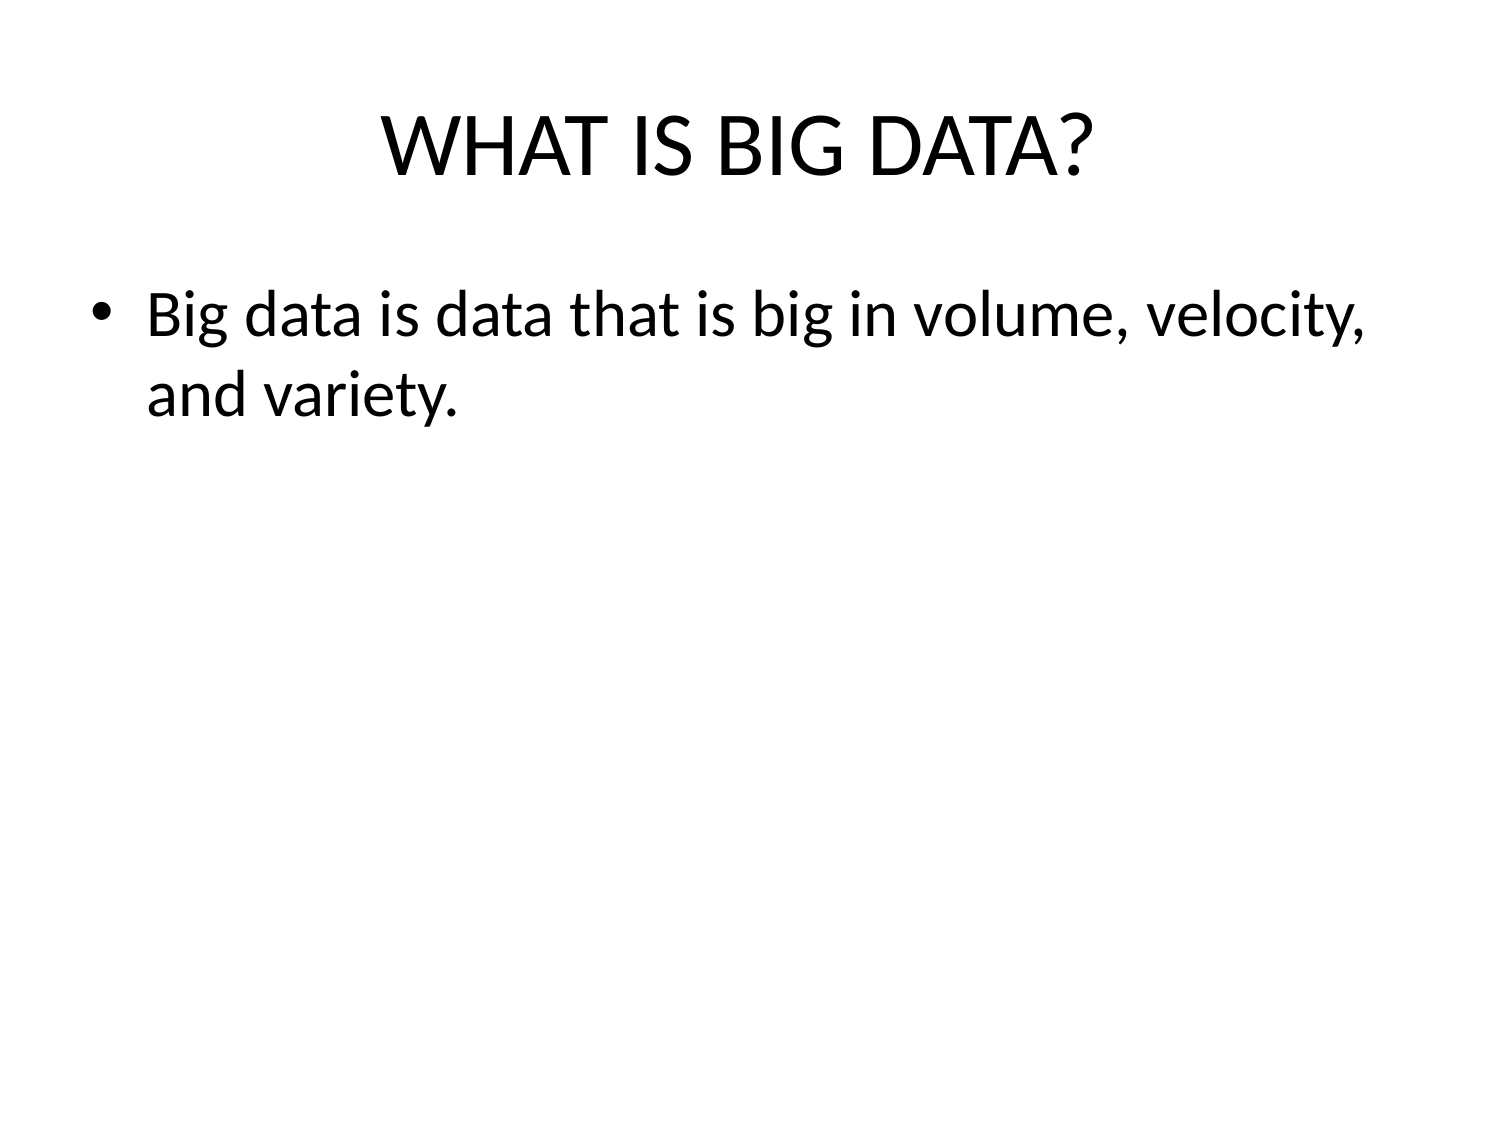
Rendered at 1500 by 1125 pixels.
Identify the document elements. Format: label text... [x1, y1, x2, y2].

list Big data is data that is big in volume, velocity, and variety. [75, 262, 1425, 1005]
title WHAT IS BIG DATA? [75, 45, 1425, 233]
